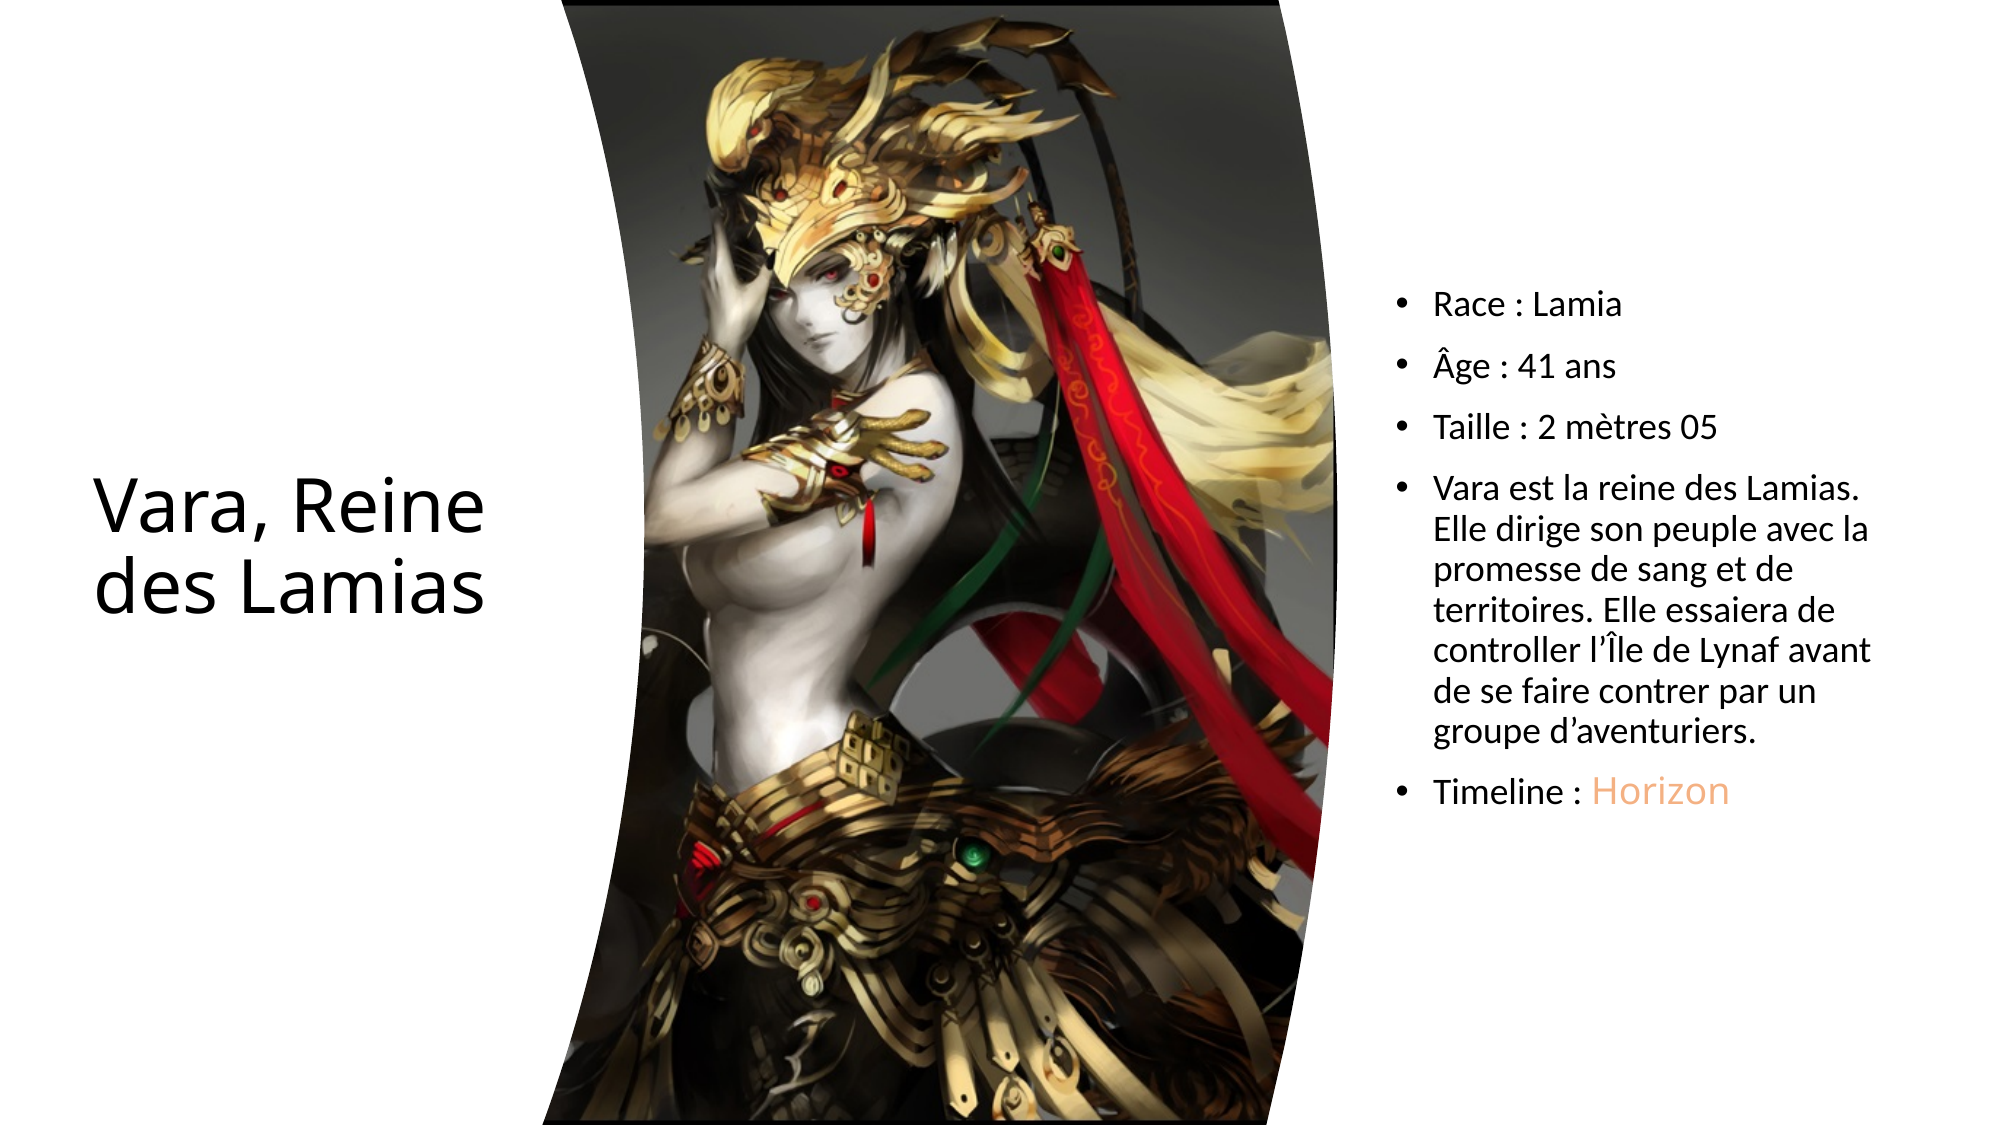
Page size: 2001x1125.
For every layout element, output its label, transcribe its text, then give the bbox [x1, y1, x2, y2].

list Race : Lamia Âge : 41 ans Taille : 2 mètres 05 Vara est la reine des Lamias. Elle dirige son peuple avec la promesse de sang et de territoires. Elle essaiera de controller l’Île de Lynaf avant de se faire contrer par un groupe d’aventuriers. Timeline : Horizon [1380, 79, 1921, 1018]
title Vara, Reine des Lamias [78, 79, 542, 1018]
picture [542, 0, 1338, 1125]
